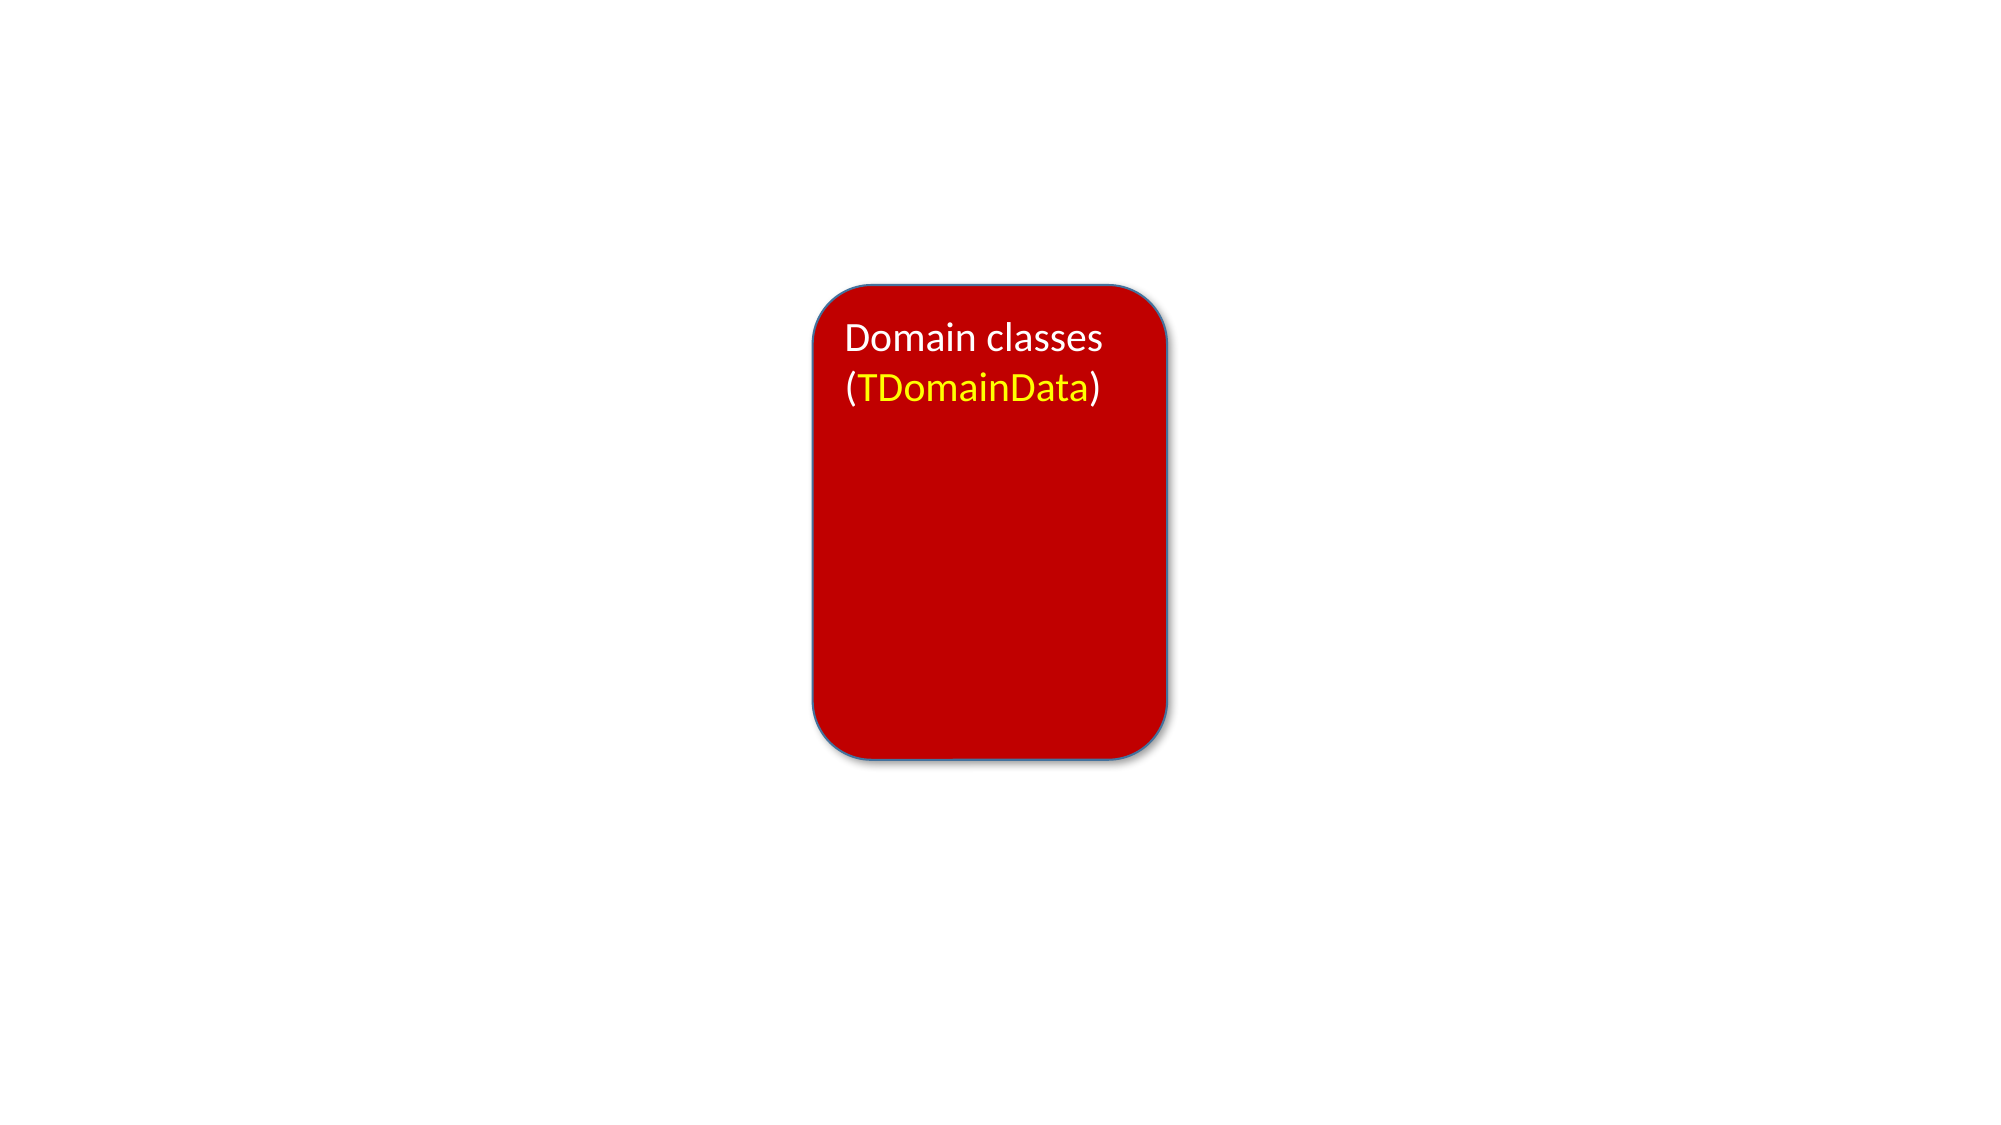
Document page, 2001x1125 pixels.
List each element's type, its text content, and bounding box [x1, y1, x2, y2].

text_box Domain classes (TDomainData) [811, 283, 1169, 761]
